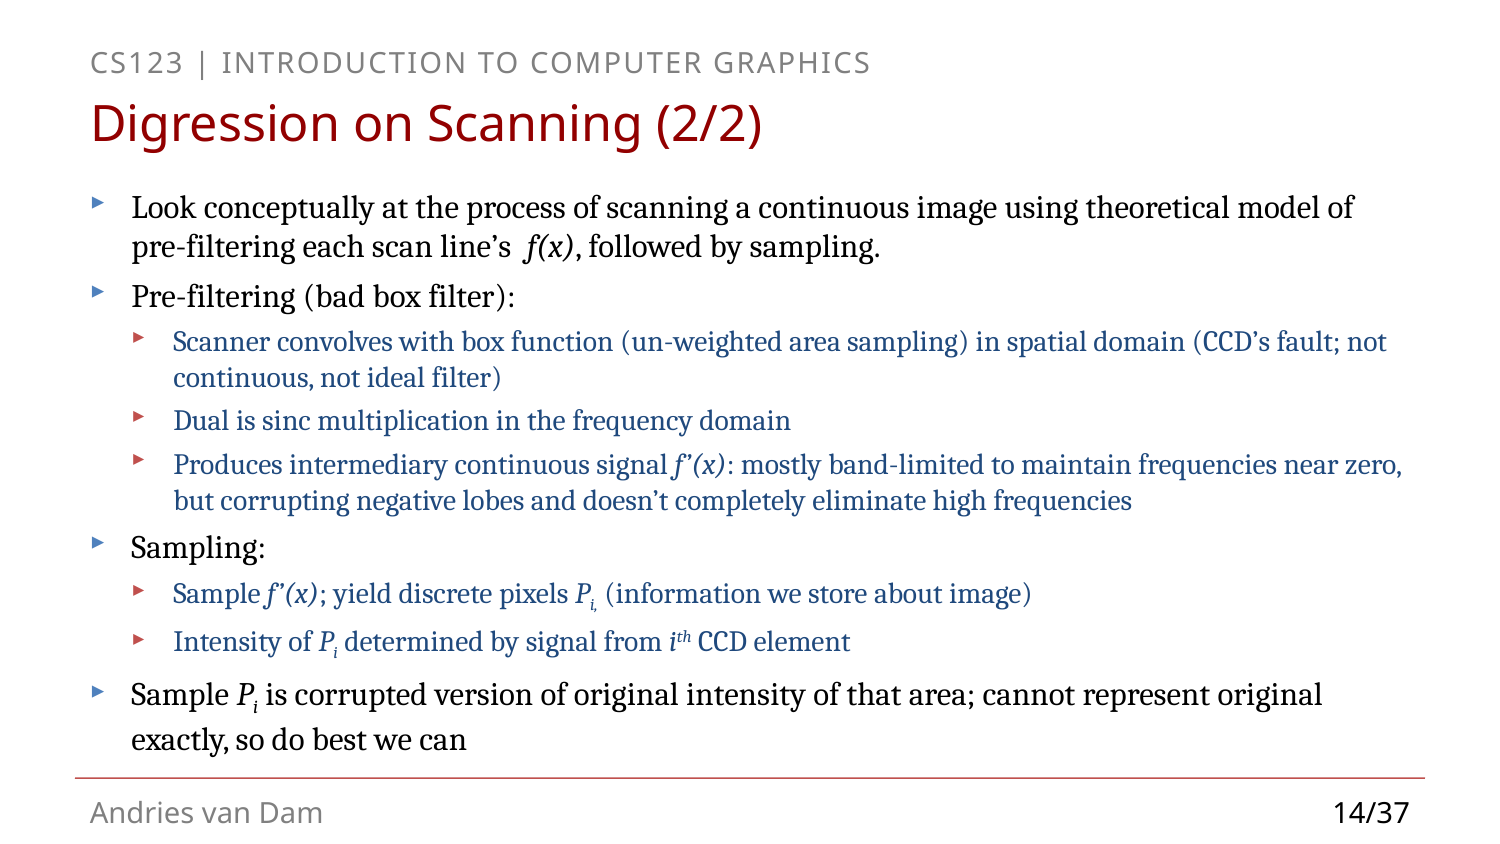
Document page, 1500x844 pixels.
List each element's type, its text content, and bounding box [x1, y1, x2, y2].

slide_number 14/37 [1224, 787, 1425, 827]
list Look conceptually at the process of scanning a continuous image using theoretical model of pre-filtering each scan line’s f(x), followed by sampling. Pre-filtering (bad box filter): Scanner convolves with box function (un-weighted area sampling) in spatial domain (CCD’s fault; not continuous, not ideal filter) Dual is sinc multiplication in the frequency domain Produces intermediary continuous signal f’(x): mostly band-limited to maintain frequencies near zero, but corrupting negative lobes and doesn’t completely eliminate high frequencies Sampling: Sample f’(x); yield discrete pixels Pi, (information we store about image) Intensity of Pi determined by signal from ith CCD element Sample Pi is corrupted version of original intensity of that area; cannot represent original exactly, so do best we can [75, 178, 1425, 769]
title Digression on Scanning (2/2) [75, 84, 1425, 160]
